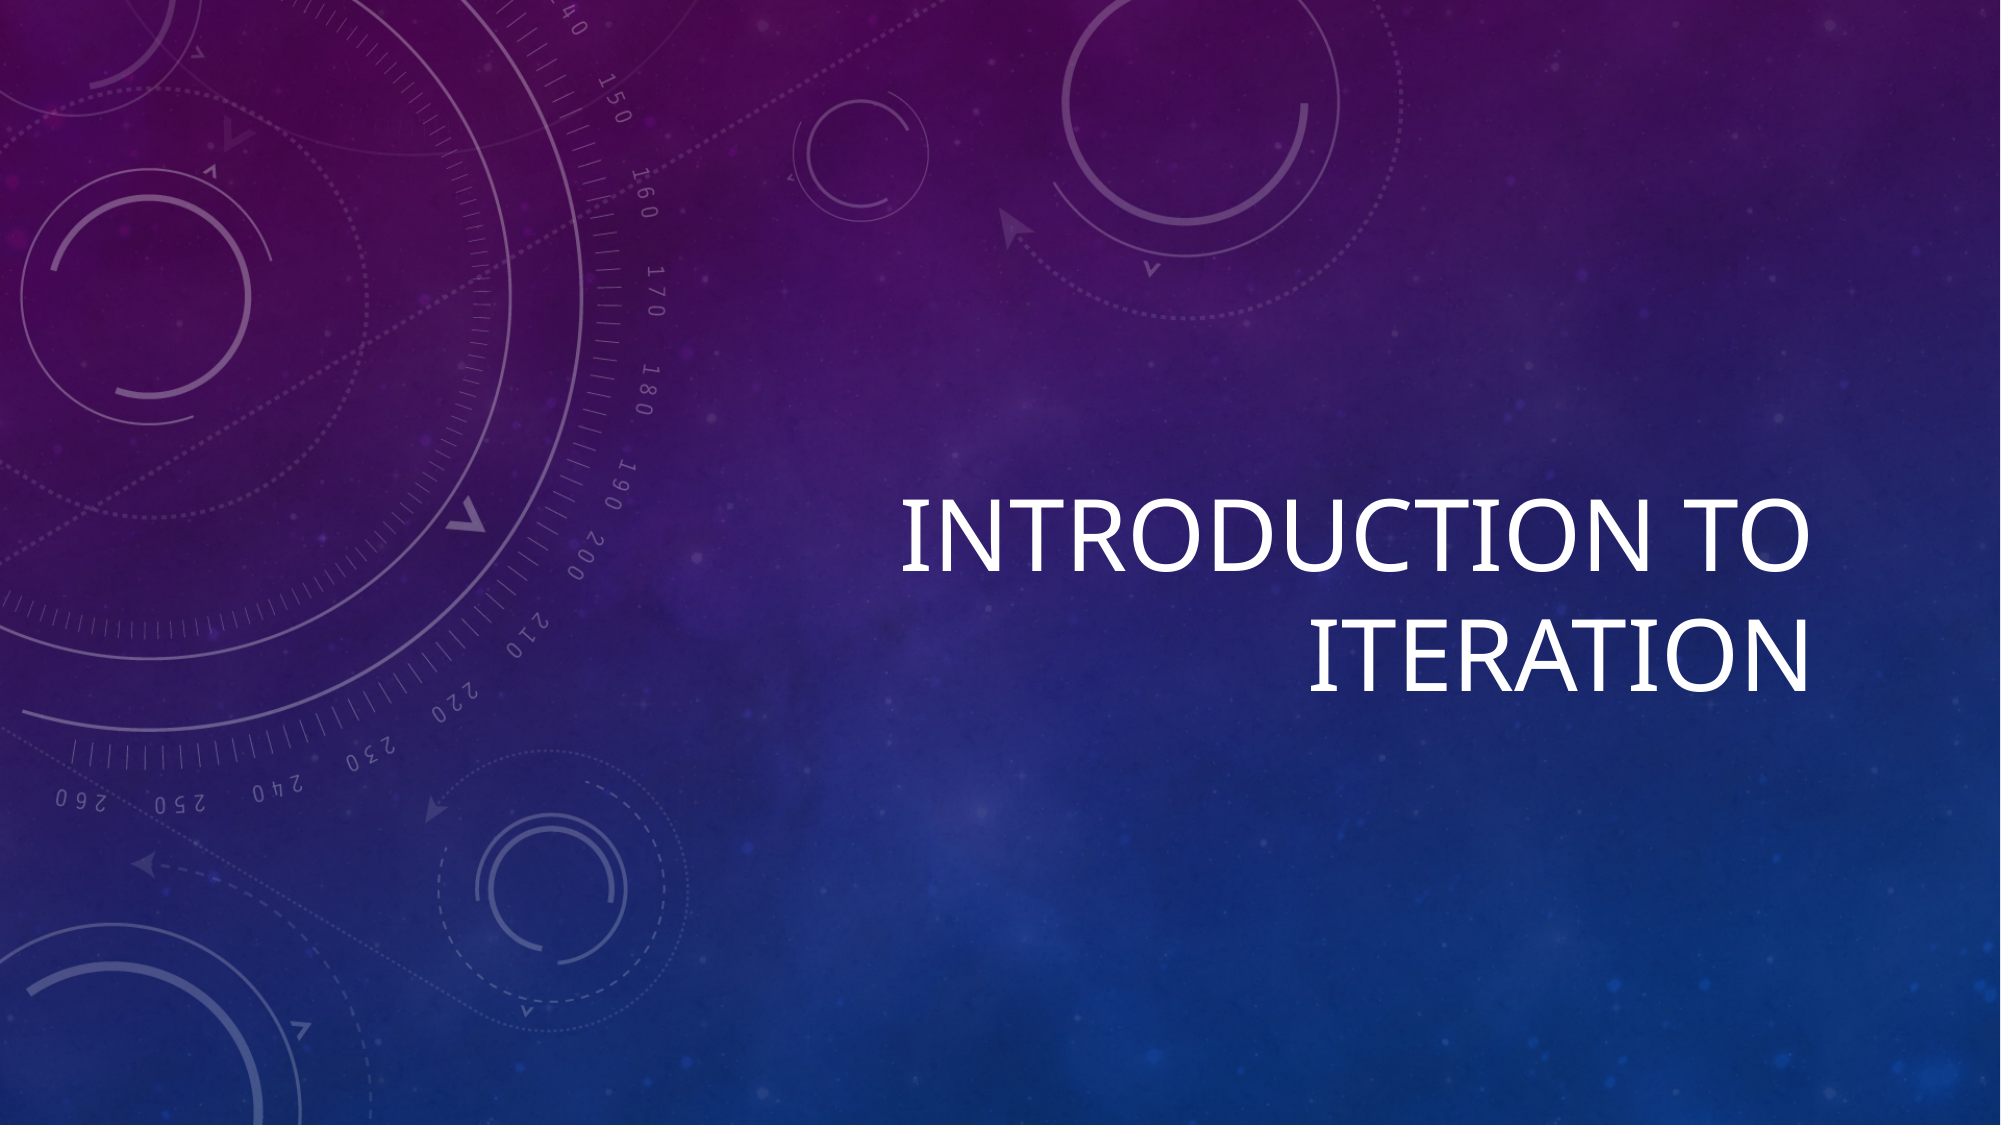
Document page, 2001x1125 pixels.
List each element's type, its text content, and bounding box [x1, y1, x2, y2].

picture [0, 0, 2001, 1125]
title Introduction to Iteration [650, 322, 1831, 720]
